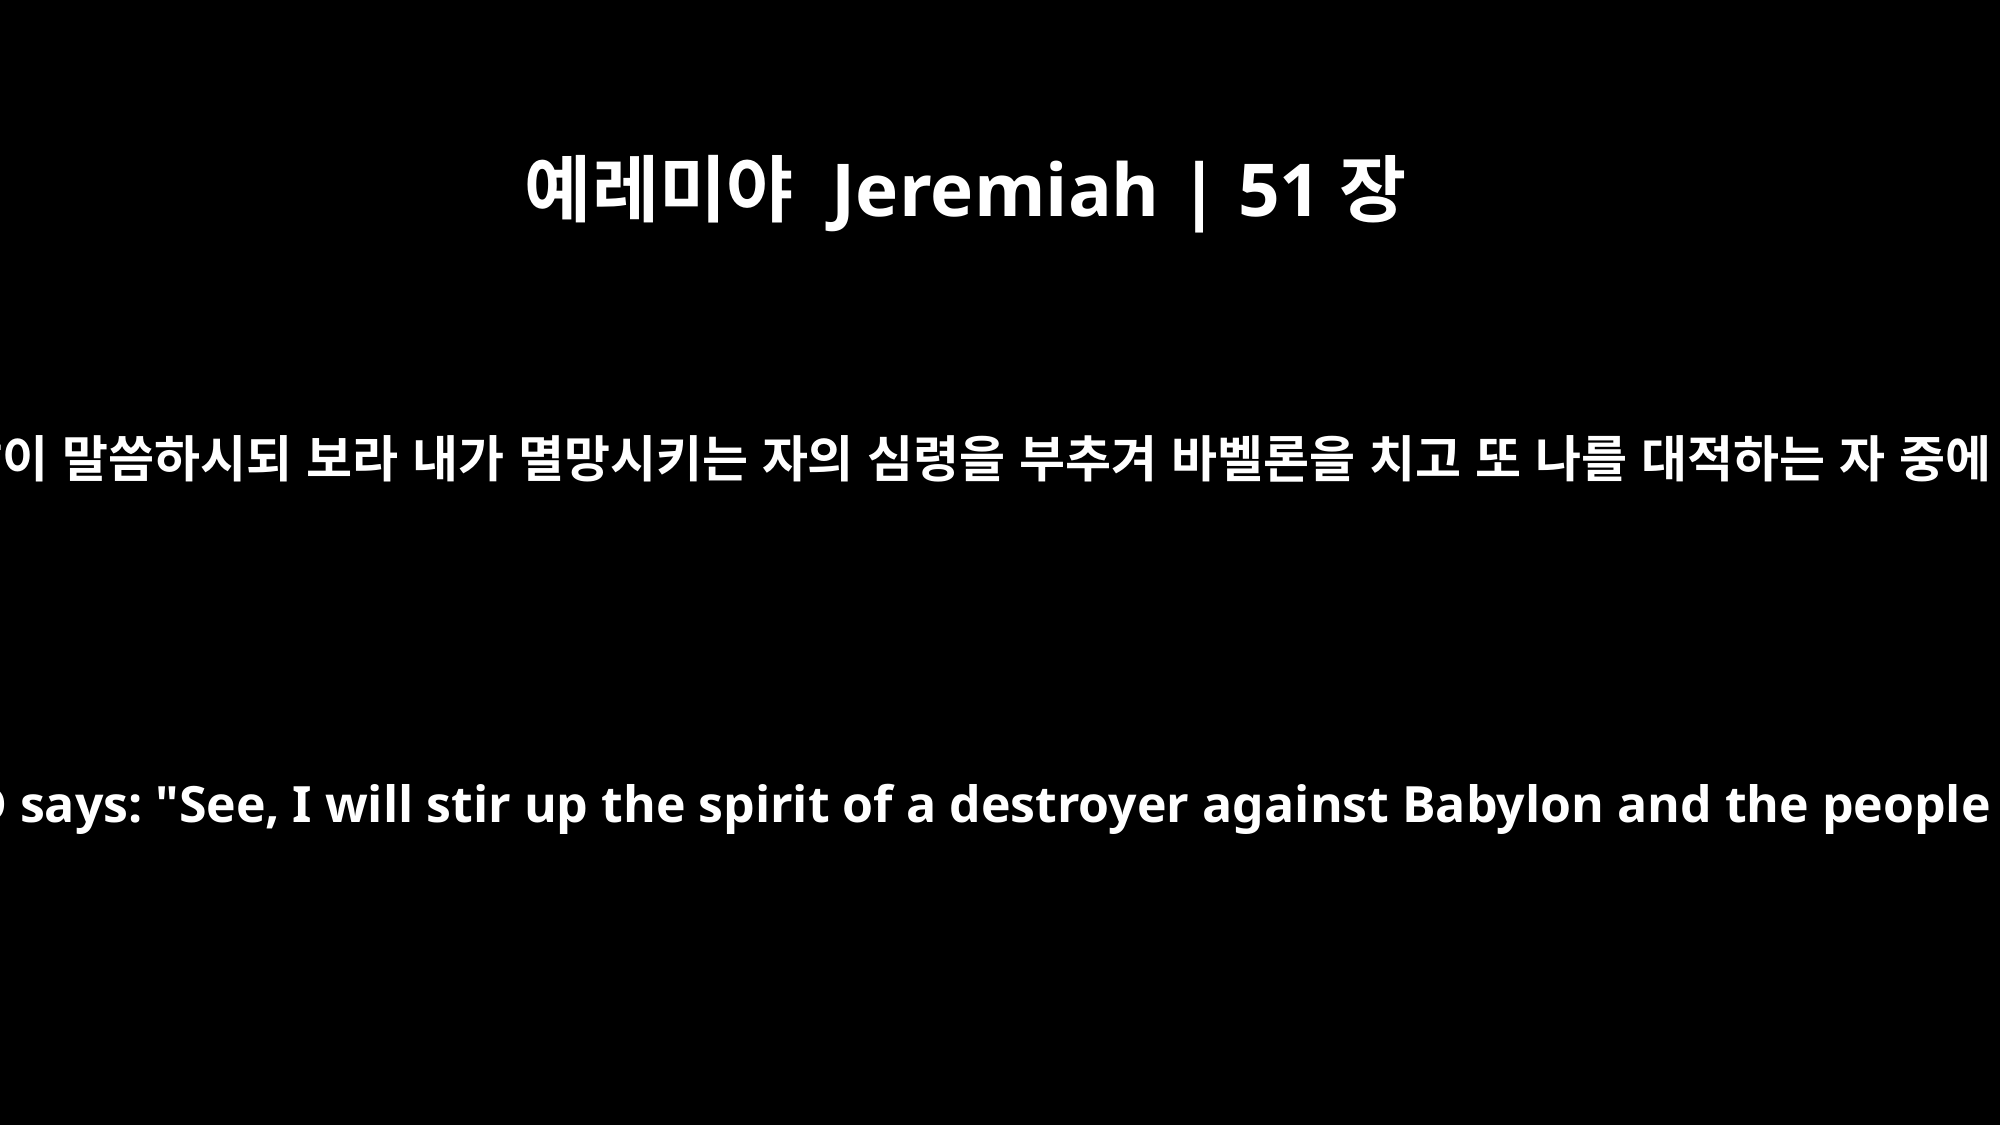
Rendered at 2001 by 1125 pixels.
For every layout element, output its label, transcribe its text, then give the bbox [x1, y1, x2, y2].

text_box 1 여호와께서 이와 같이 말씀하시되 보라 내가 멸망시키는 자의 심령을 부추겨 바벨론을 치고 또 나를 대적하는 자 중에 있는 자를 치되 [0, 359, 2000, 495]
text_box This is what the LORD says: "See, I will stir up the spirit of a destroyer against Babylon and the people of Leb Kamai. [0, 764, 2000, 840]
text_box 예레미야 Jeremiah | 51장 [510, 136, 1422, 239]
